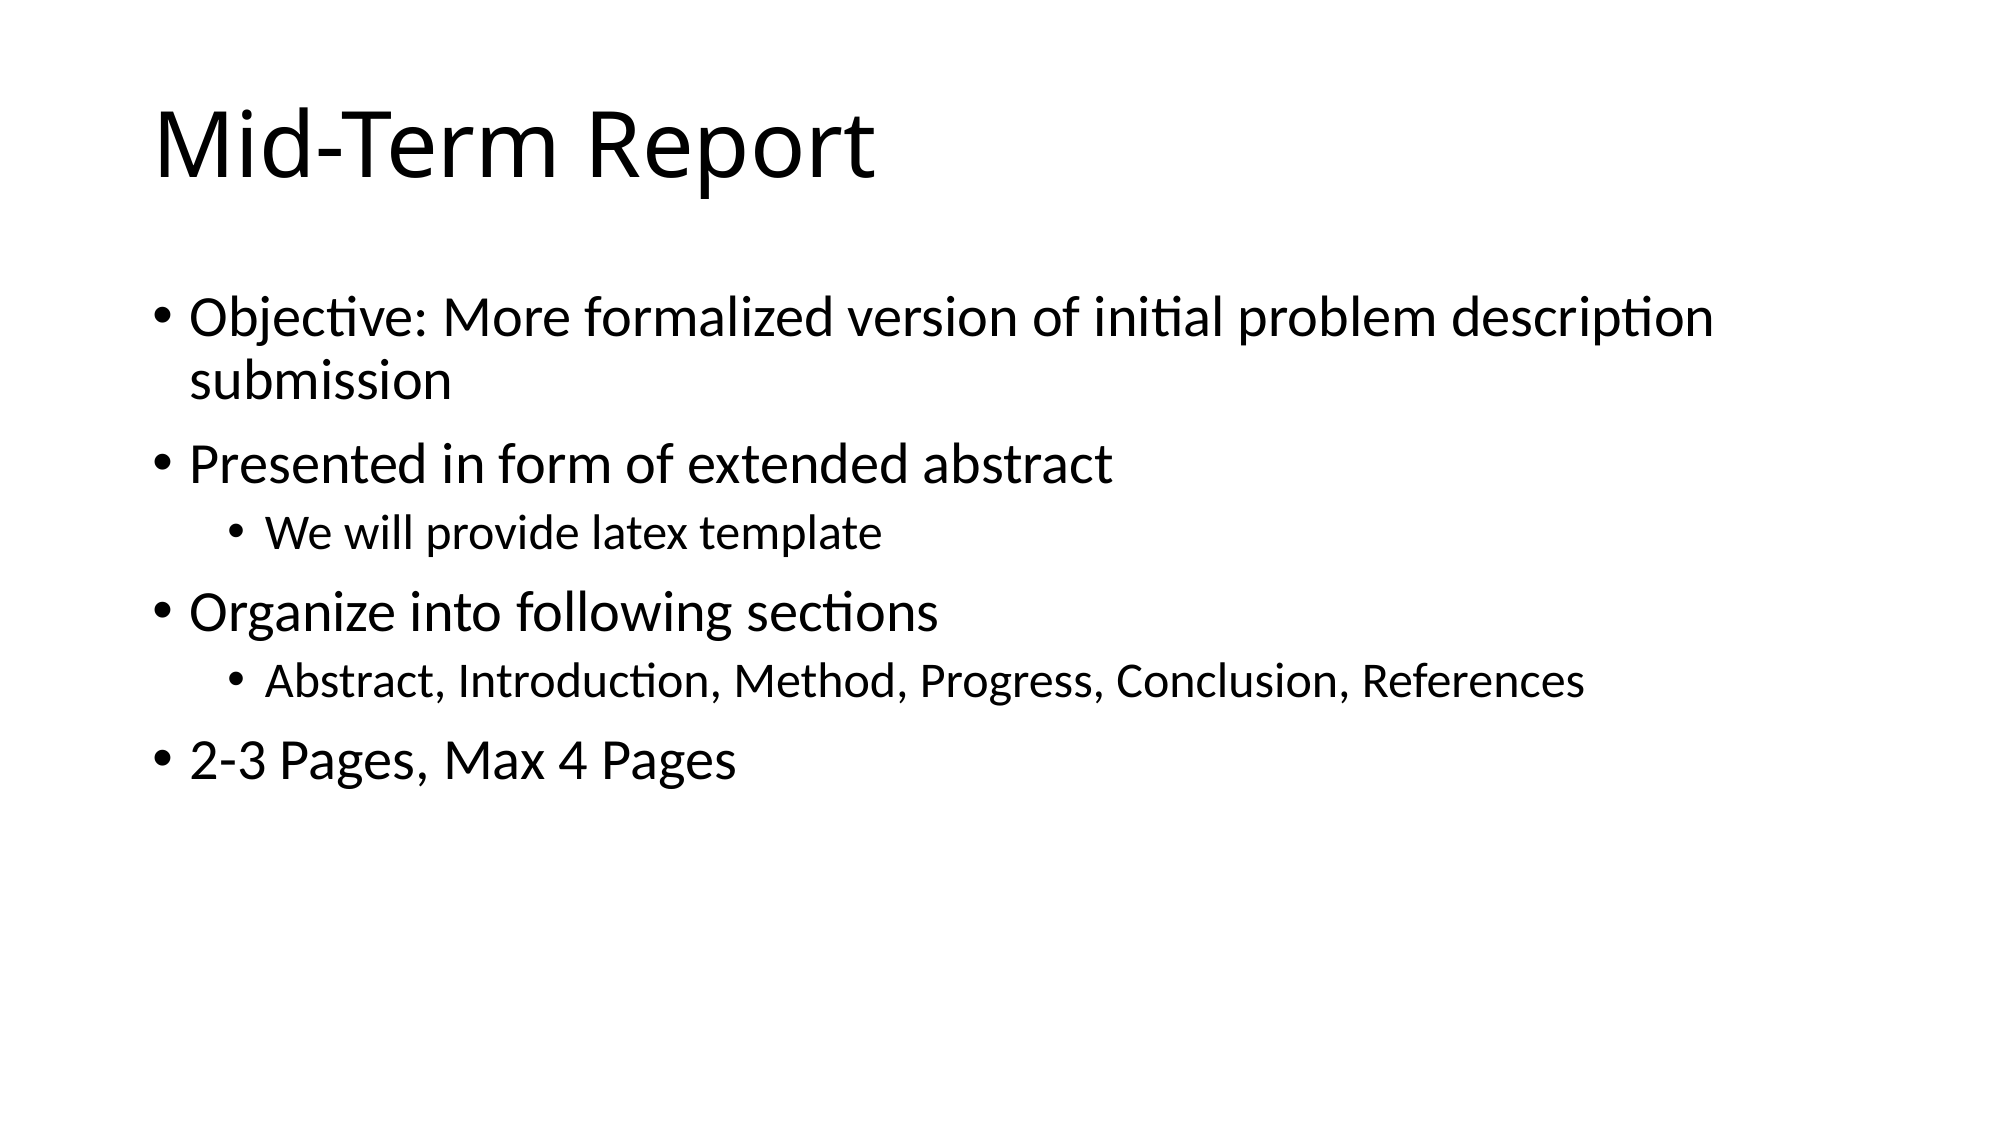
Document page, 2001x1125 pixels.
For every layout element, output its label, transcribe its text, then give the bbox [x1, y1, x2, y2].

title Mid-Term Report [137, 39, 1863, 257]
list Objective: More formalized version of initial problem description submission Presented in form of extended abstract We will provide latex template Organize into following sections Abstract, Introduction, Method, Progress, Conclusion, References 2-3 Pages, Max 4 Pages [137, 278, 1863, 1027]
